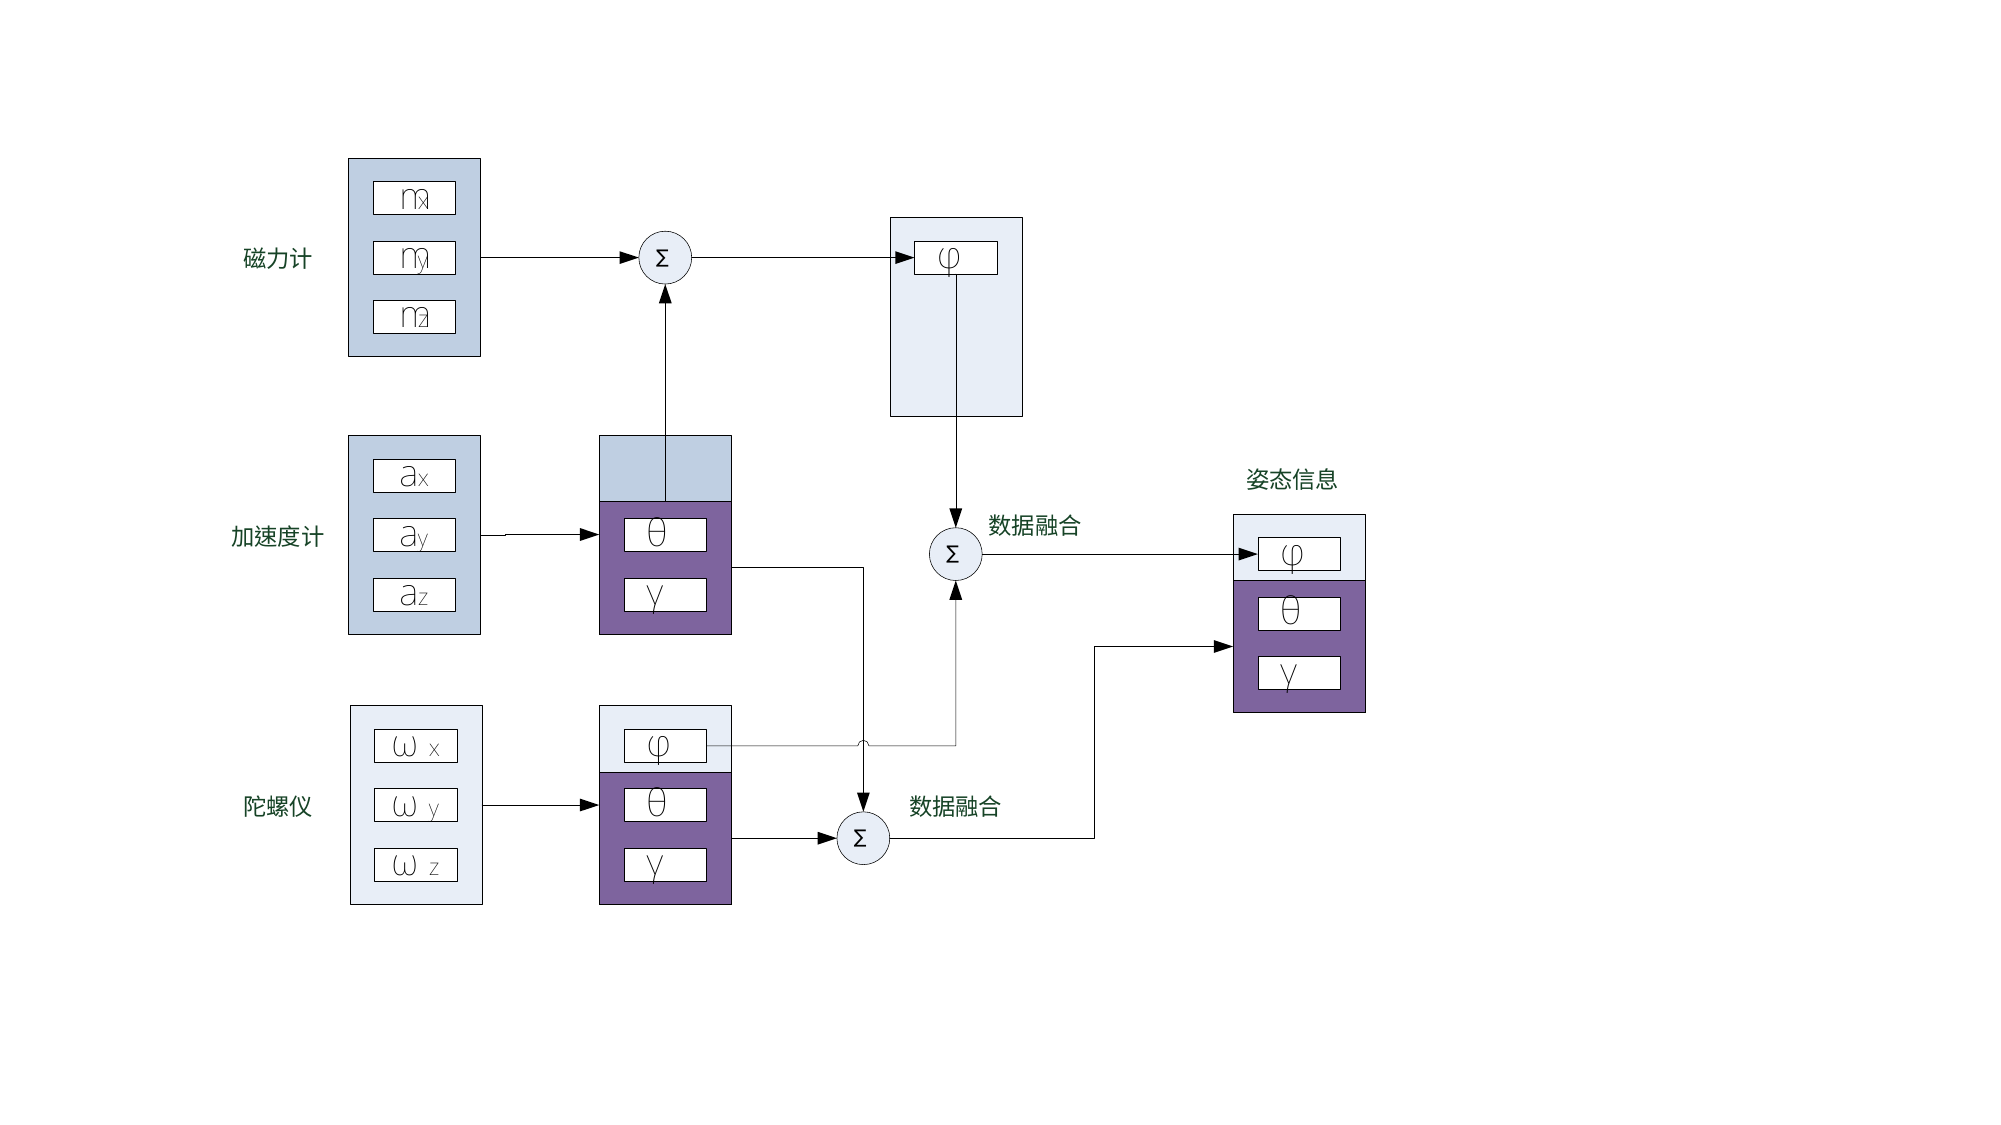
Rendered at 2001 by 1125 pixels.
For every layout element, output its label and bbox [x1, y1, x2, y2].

text_box [214, 154, 1369, 908]
